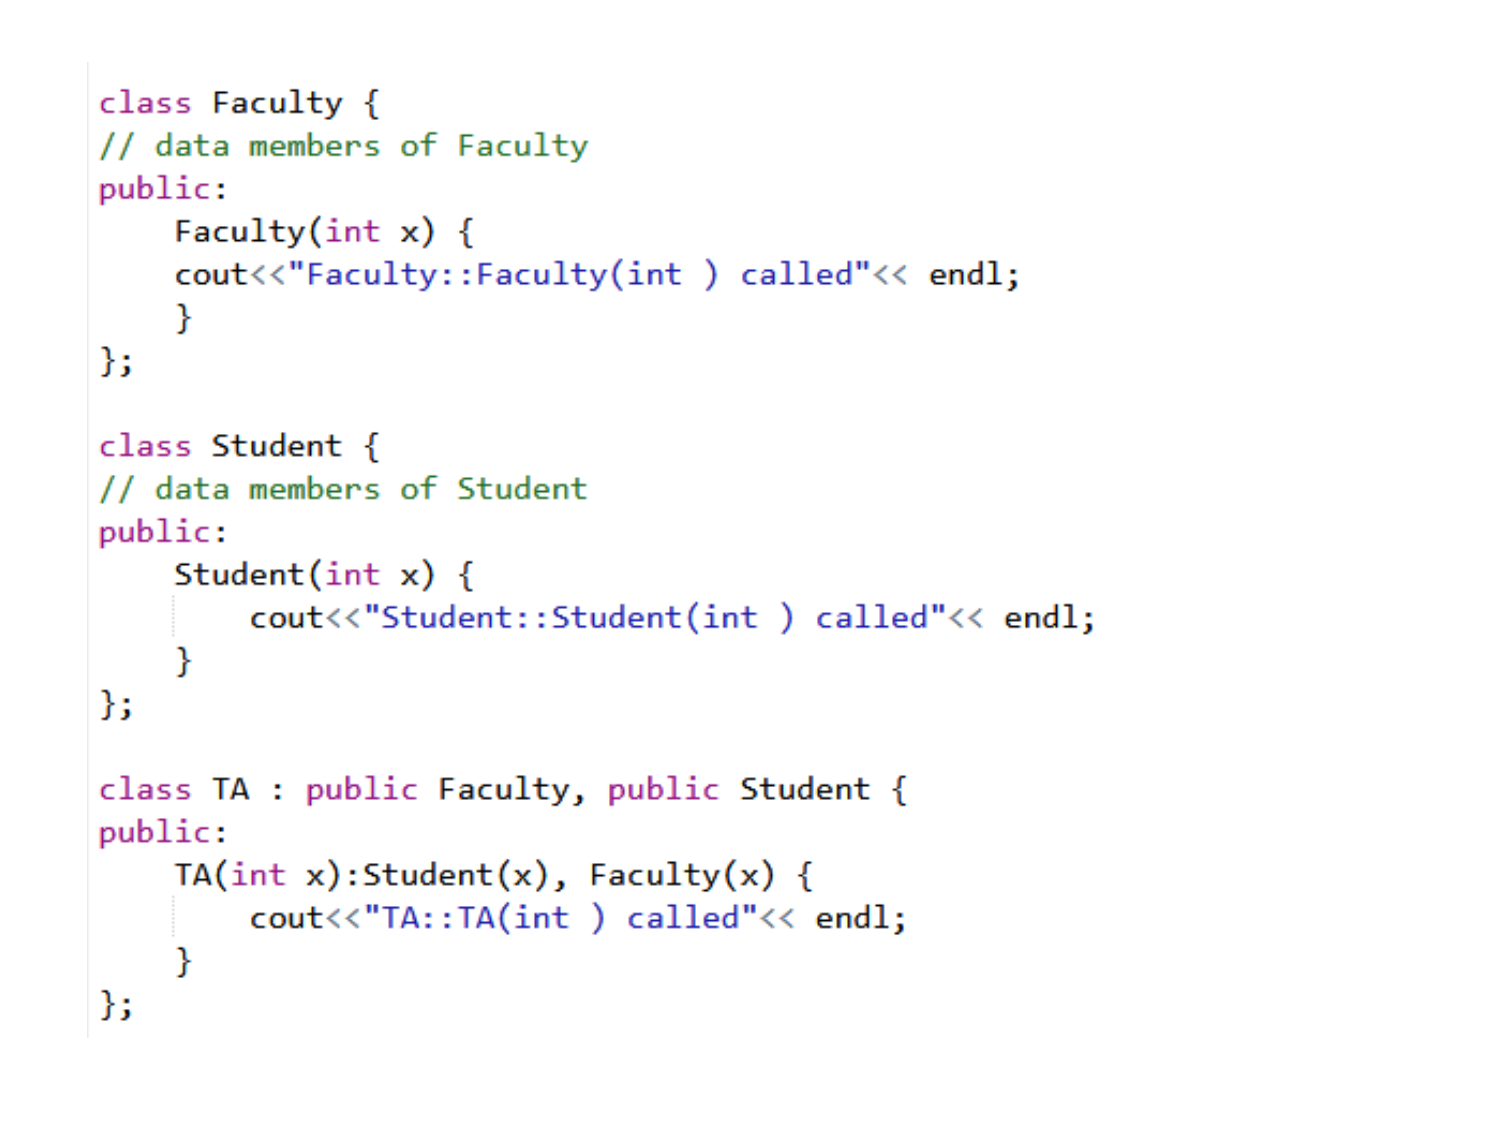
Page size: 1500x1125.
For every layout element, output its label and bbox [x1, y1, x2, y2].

picture [87, 62, 1308, 1038]
